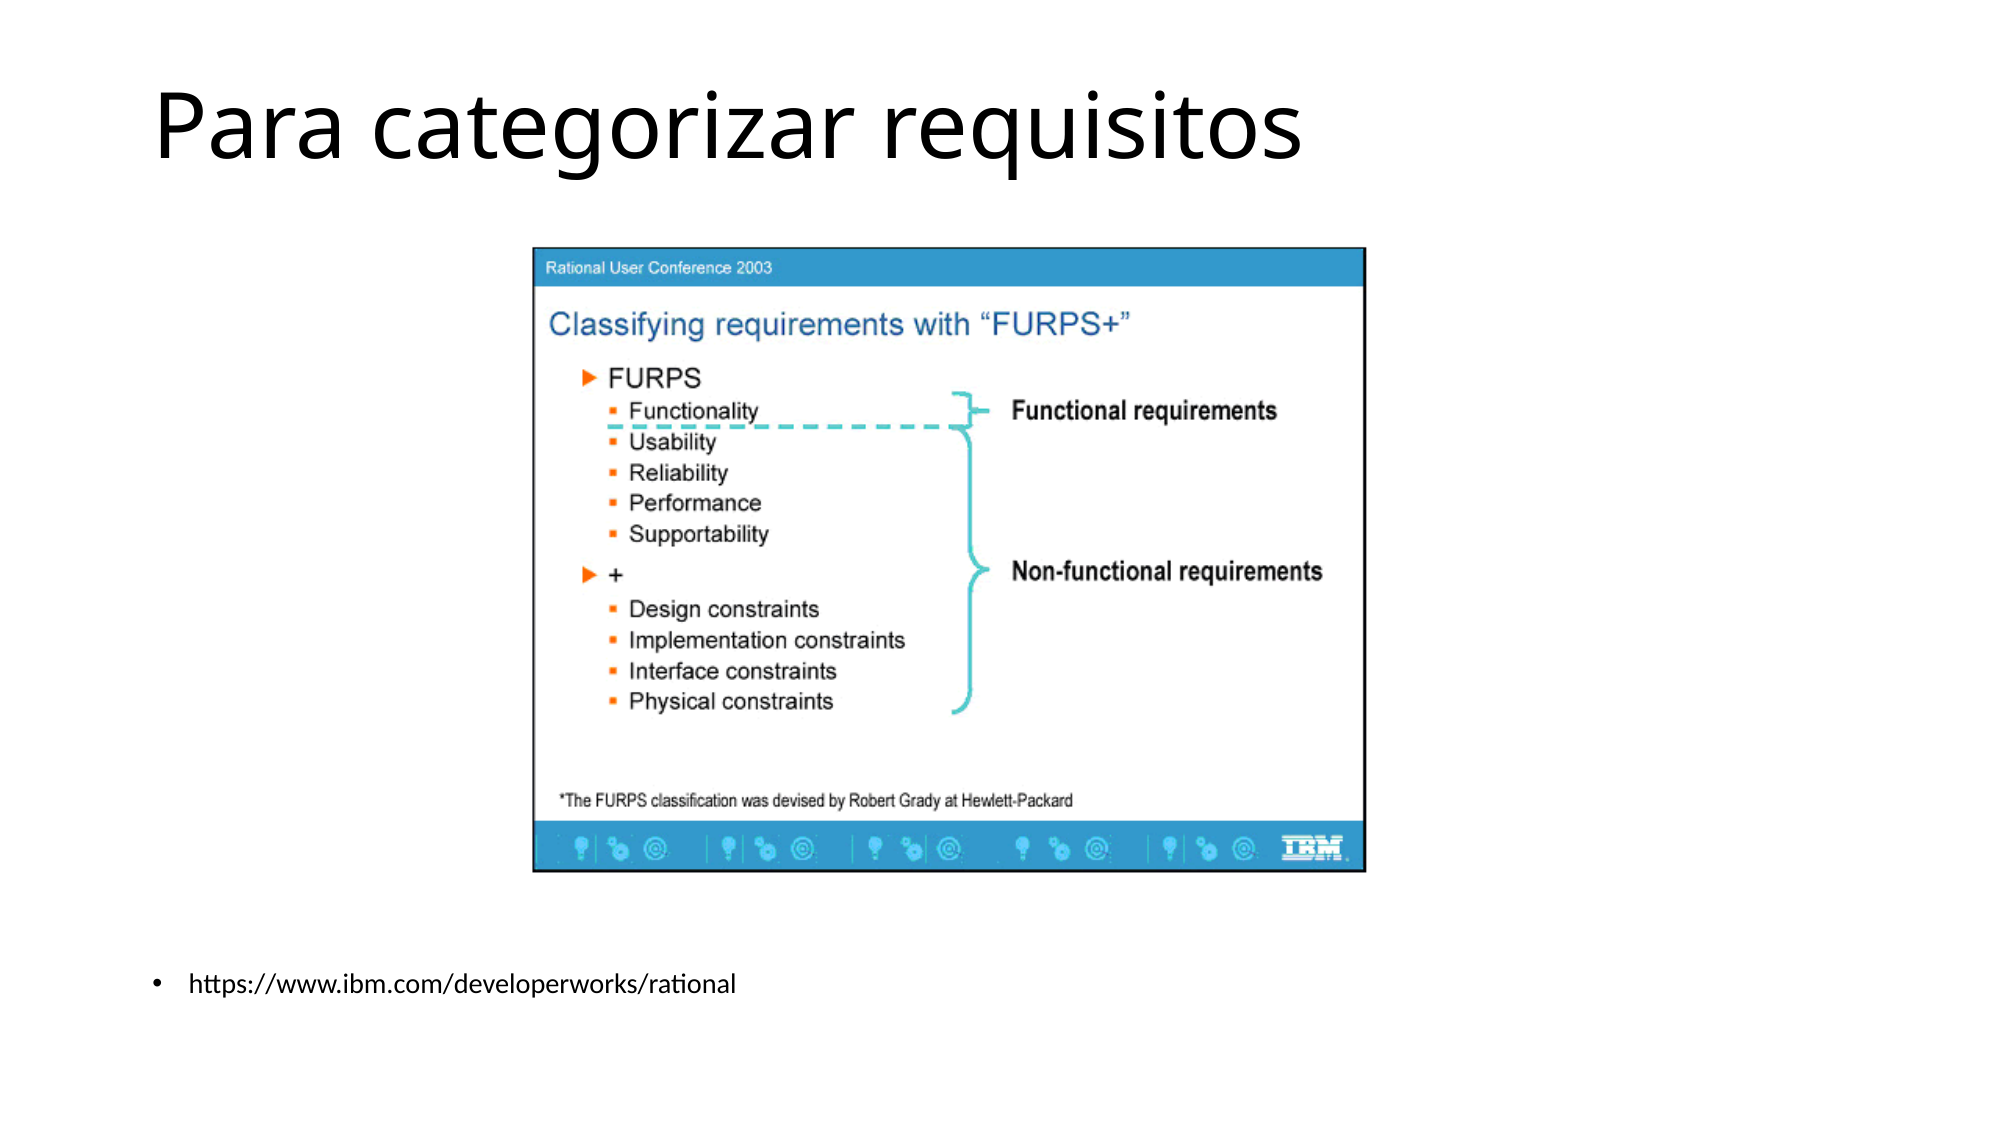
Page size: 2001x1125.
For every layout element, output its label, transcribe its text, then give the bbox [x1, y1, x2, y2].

title Para categorizar requisitos [137, 59, 1863, 197]
list https://www.ibm.com/developerworks/rational [137, 224, 1863, 1014]
picture [503, 224, 1390, 879]
